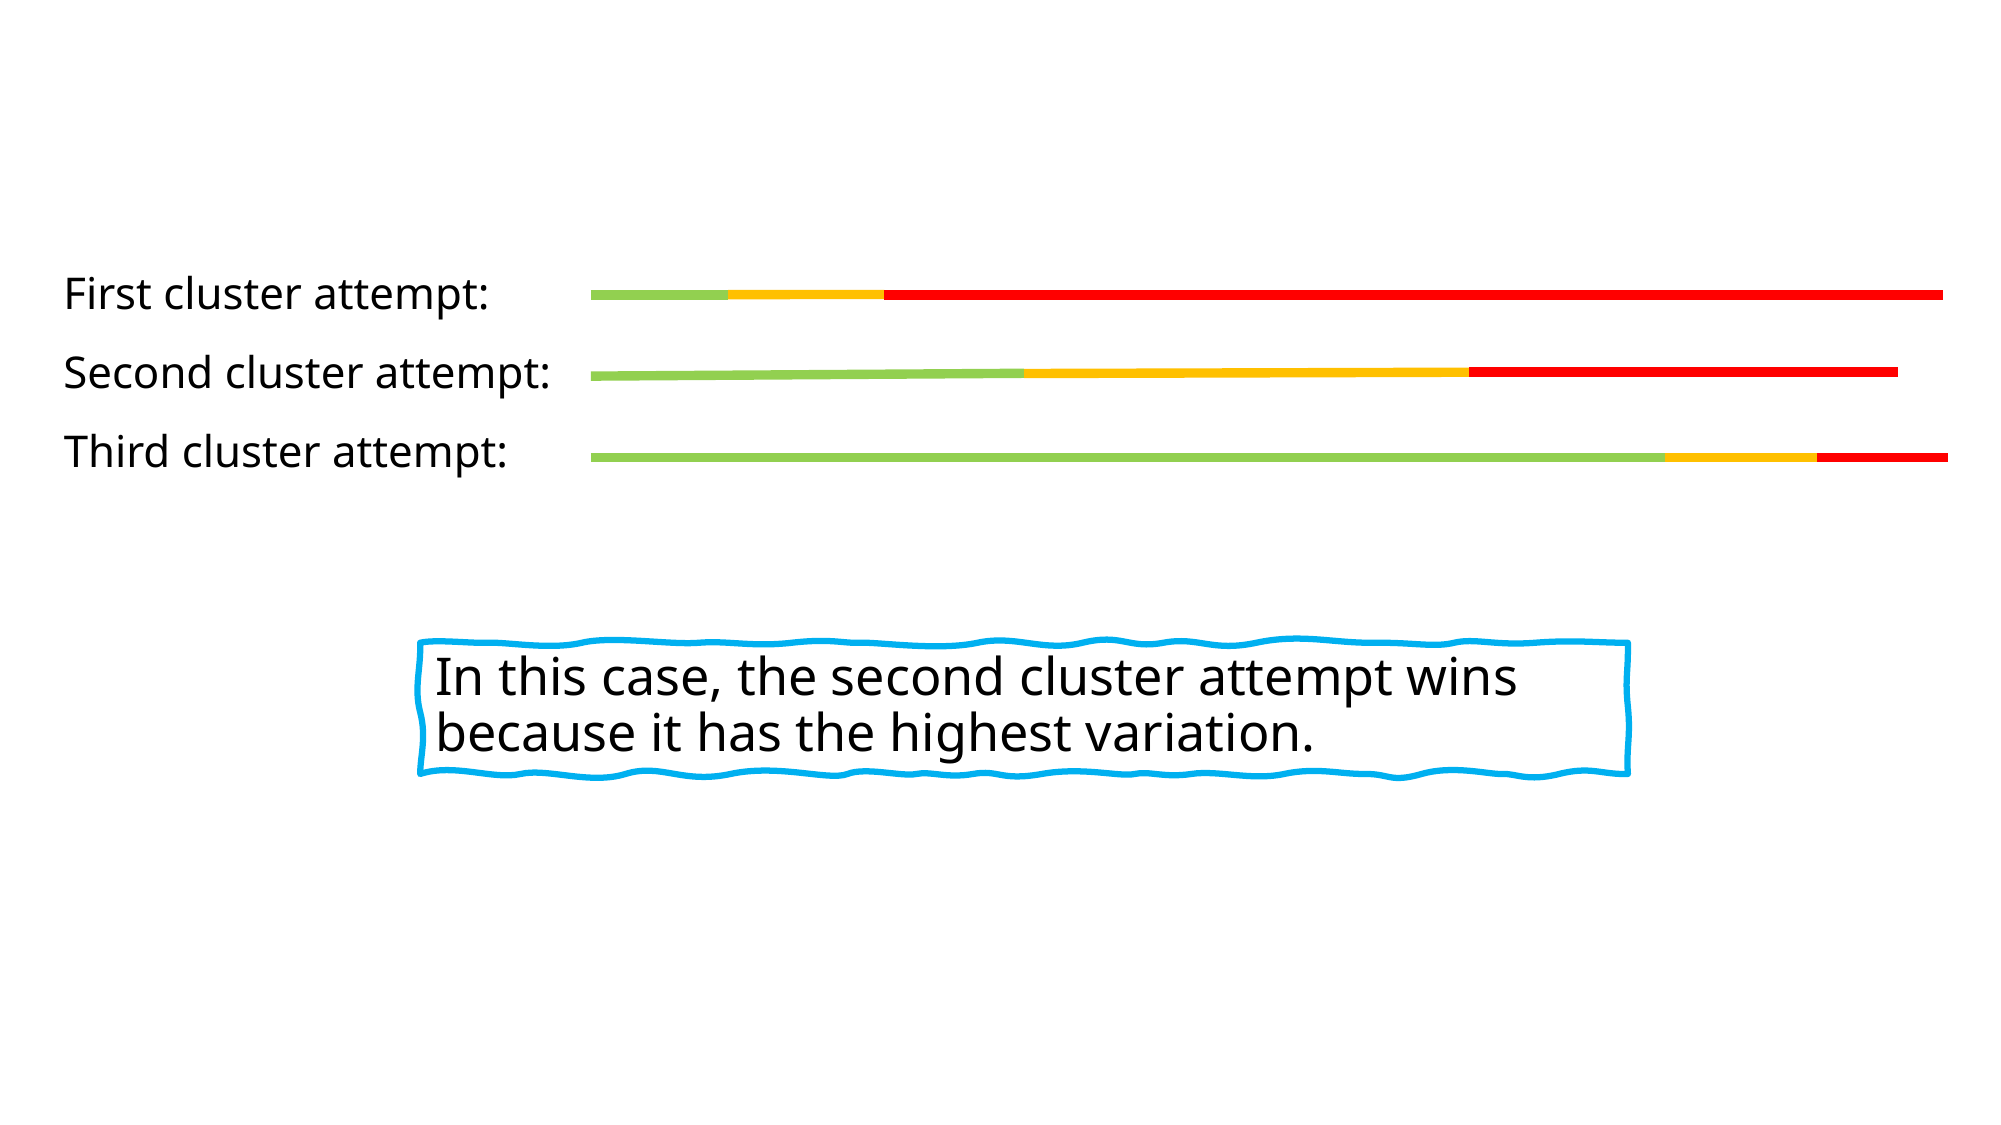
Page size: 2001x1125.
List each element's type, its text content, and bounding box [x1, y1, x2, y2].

text_box Second cluster attempt: [47, 339, 571, 407]
text_box Third cluster attempt: [48, 418, 572, 486]
text_box First cluster attempt: [47, 260, 571, 328]
text_box In this case, the second cluster attempt wins because it has the highest variation. [417, 638, 1631, 779]
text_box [590, 371, 1899, 377]
